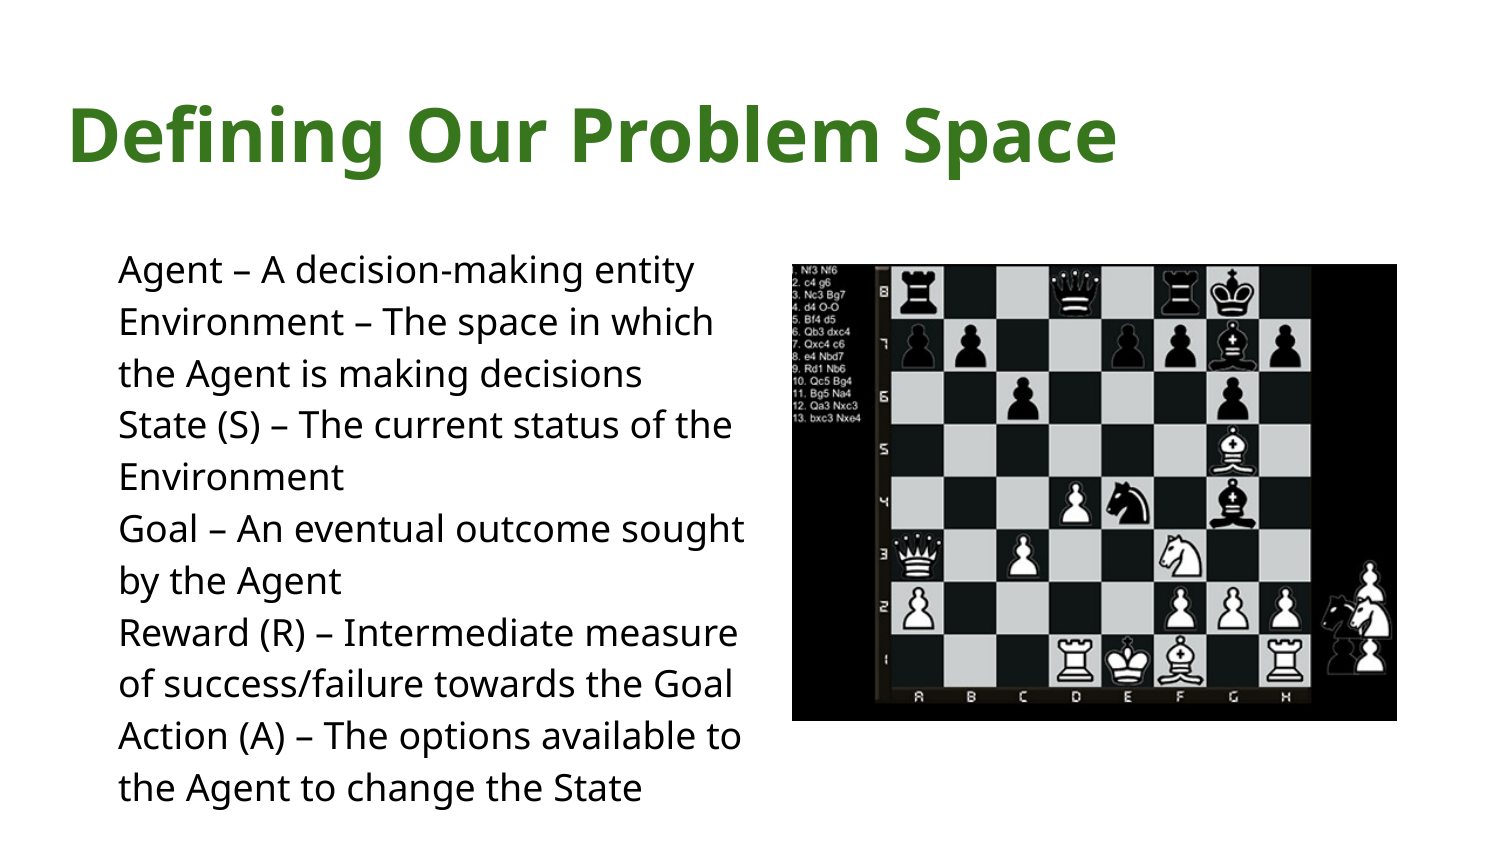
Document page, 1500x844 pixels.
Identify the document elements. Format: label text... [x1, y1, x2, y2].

picture [791, 264, 1398, 721]
list Agent – A decision-making entity Environment – The space in which the Agent is making decisions State (S) – The current status of the Environment Goal – An eventual outcome sought by the Agent Reward (R) – Intermediate measure of success/failure towards the Goal Action (A) – The options available to the Agent to change the State [103, 224, 793, 844]
title Defining Our Problem Space [51, 72, 1449, 167]
